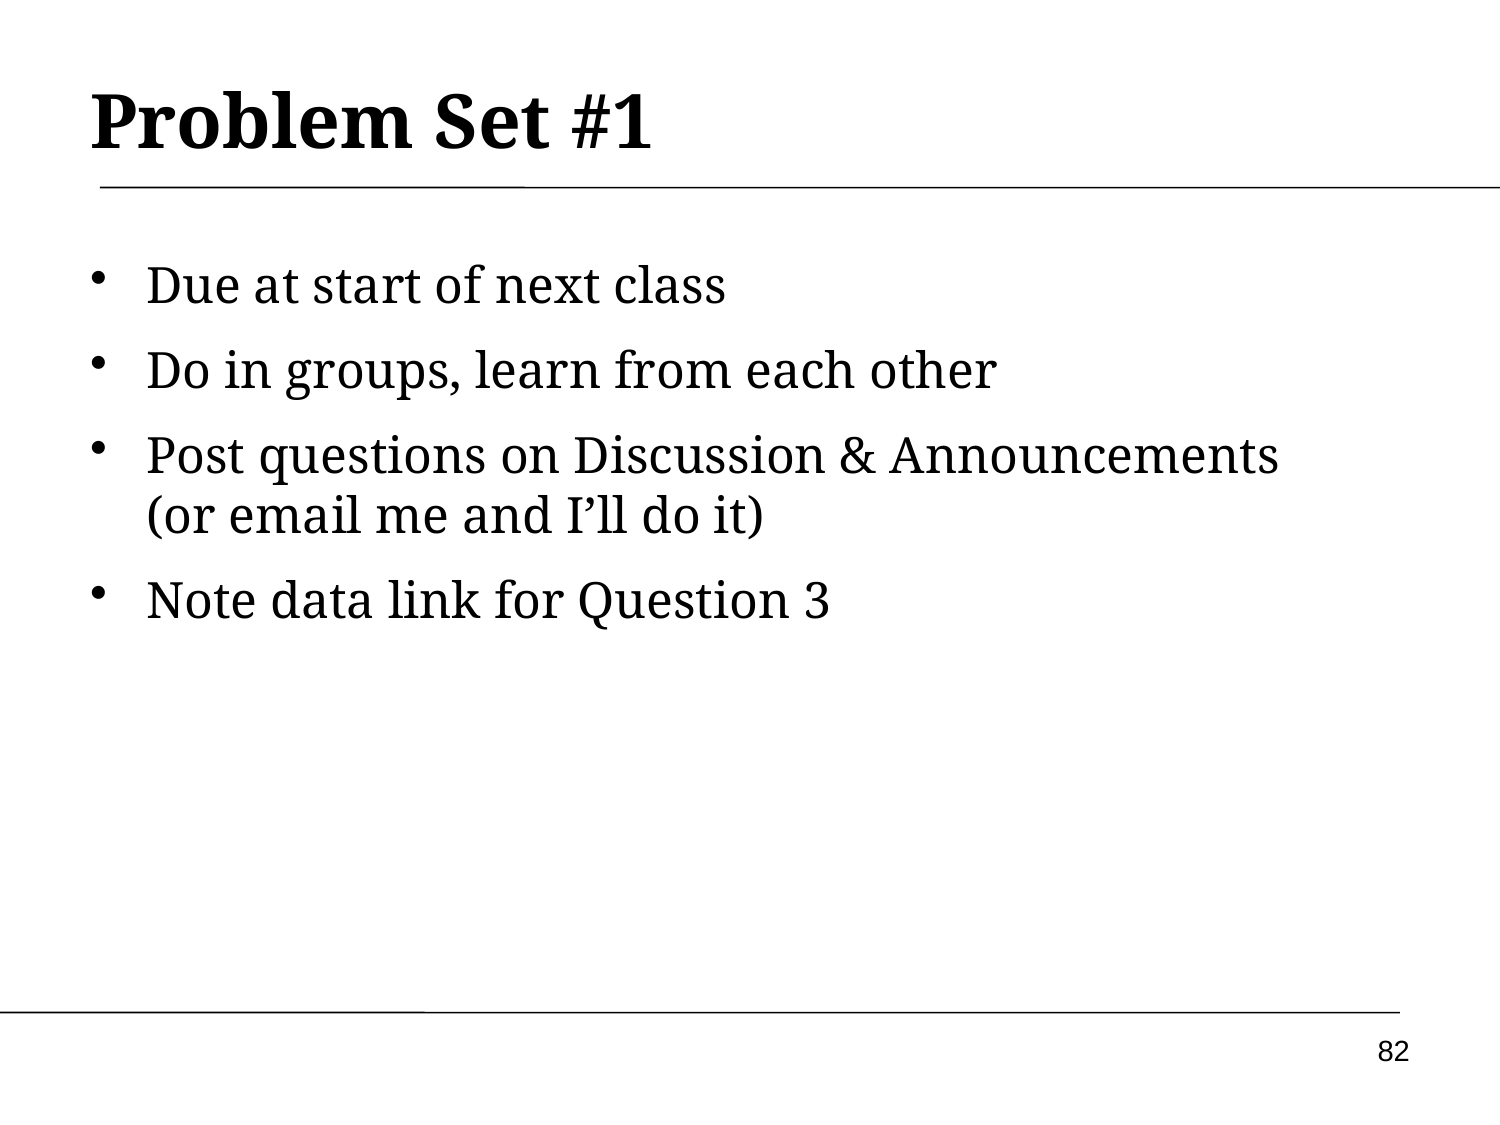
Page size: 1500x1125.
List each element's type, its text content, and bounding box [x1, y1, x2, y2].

slide_number 82 [1074, 1024, 1426, 1103]
title Problem Set #1 [74, 49, 1426, 188]
list Due at start of next class Do in groups, learn from each other Post questions on Discussion & Announcements (or email me and I’ll do it) Note data link for Question 3 [74, 245, 1438, 922]
